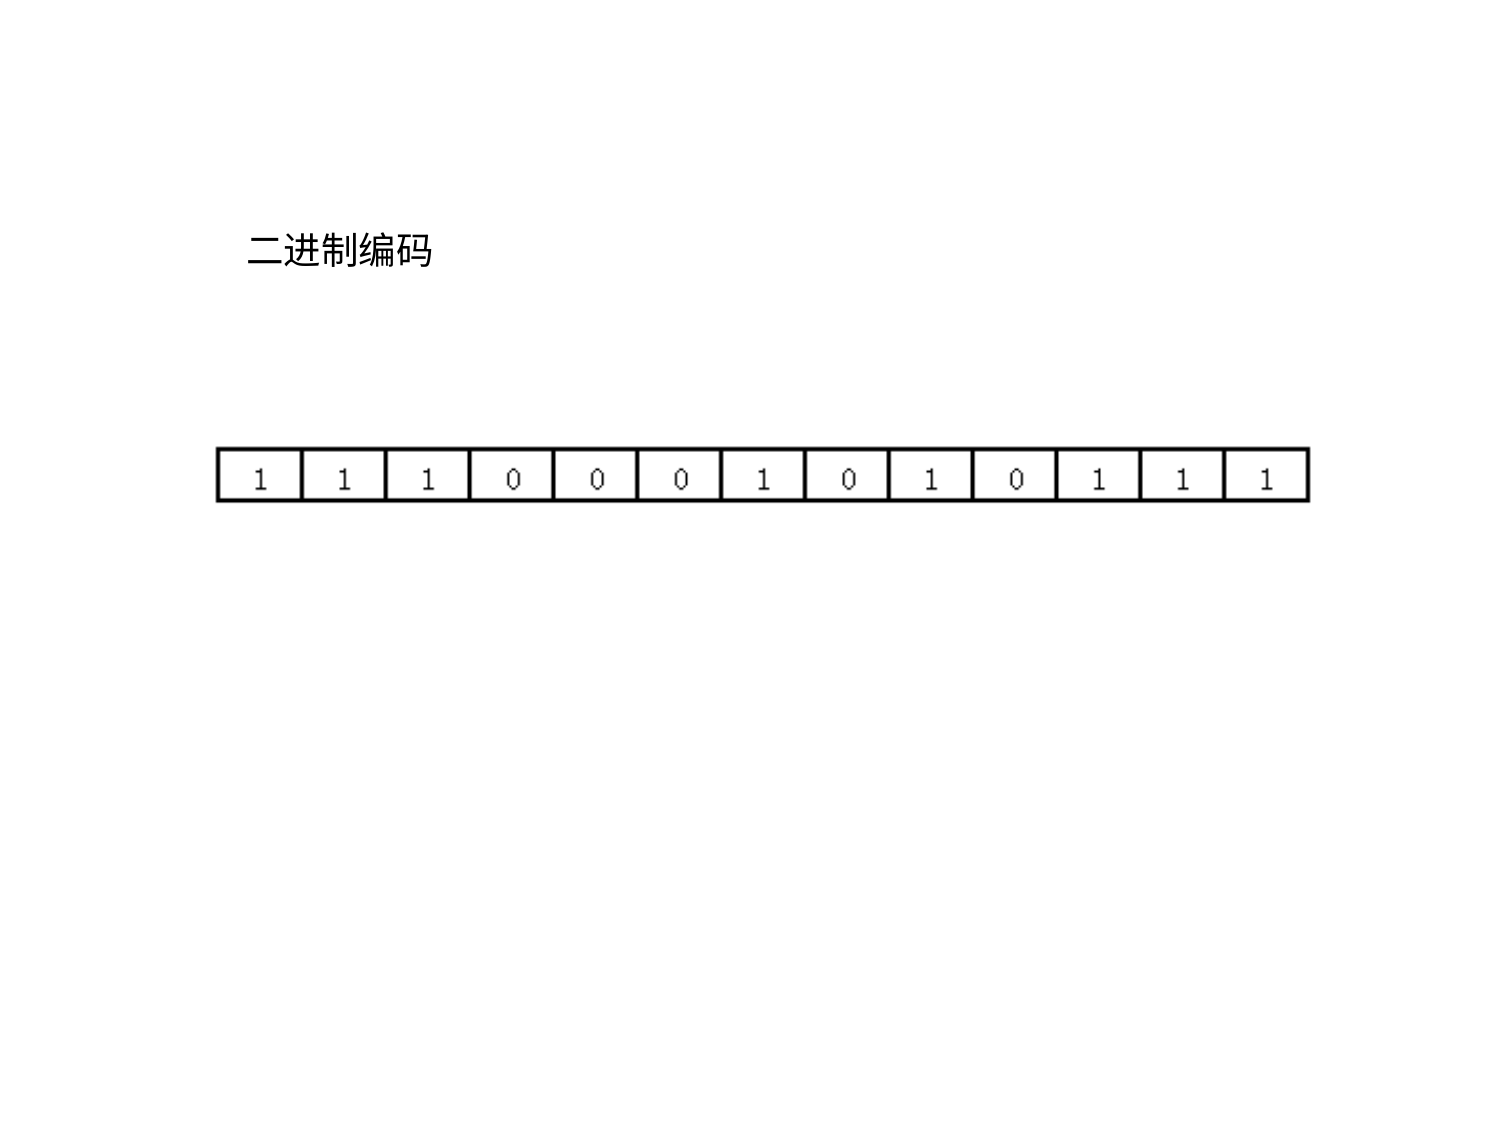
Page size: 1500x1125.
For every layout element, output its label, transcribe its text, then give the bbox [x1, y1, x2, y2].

text_box 二进制编码 [231, 219, 449, 280]
picture [206, 439, 1319, 516]
